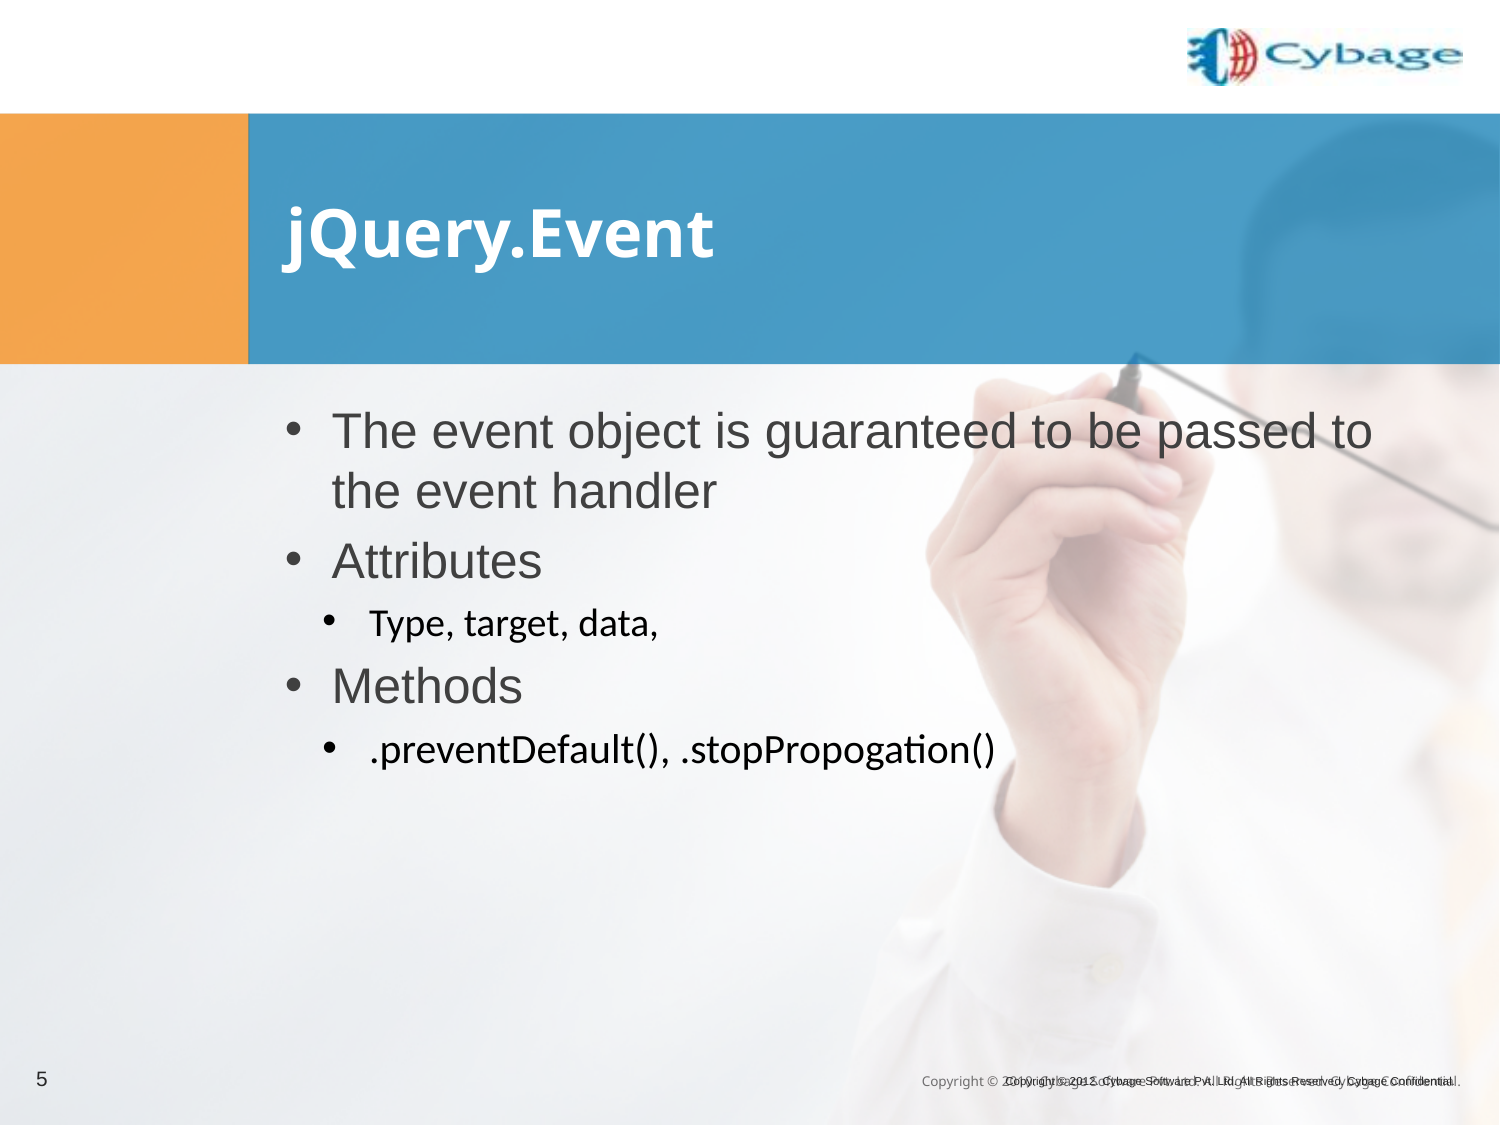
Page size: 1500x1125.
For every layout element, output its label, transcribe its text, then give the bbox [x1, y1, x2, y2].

slide_number 5 [21, 1048, 102, 1109]
picture [1187, 28, 1463, 86]
list The event object is guaranteed to be passed to the event handler Attributes Type, target, data, Methods .preventDefault(), .stopPropogation() [270, 391, 1463, 1038]
title jQuery.Event [271, 183, 1471, 276]
